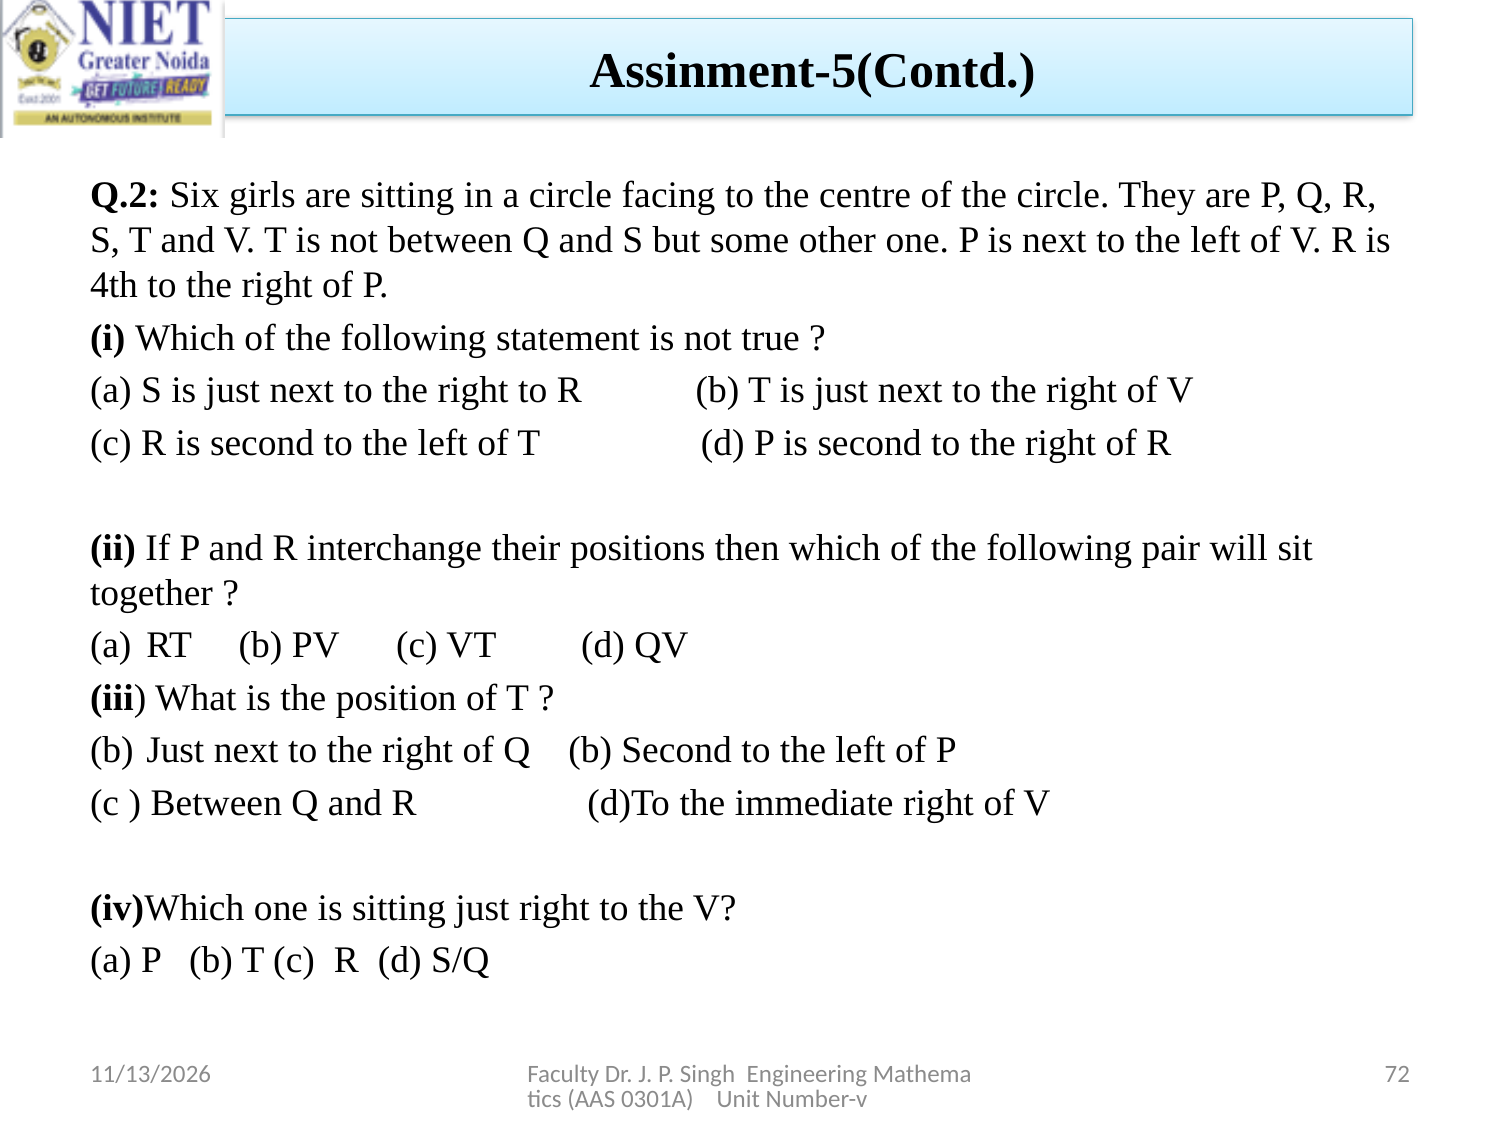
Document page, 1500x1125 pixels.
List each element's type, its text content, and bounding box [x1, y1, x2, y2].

list Q.2: Six girls are sitting in a circle facing to the centre of the circle. They are P, Q, R, S, T and V. T is not between Q and S but some other one. P is next to the left of V. R is 4th to the right of P. (i) Which of the following statement is not true ? (a) S is just next to the right to R (b) T is just next to the right of V (c) R is second to the left of T (d) P is second to the right of R (ii) If P and R interchange their positions then which of the following pair will sit together ? RT (b) PV (c) VT (d) QV (iii) What is the position of T ? Just next to the right of Q (b) Second to the left of P (c ) Between Q and R (d)To the immediate right of V (iv)Which one is sitting just right to the V? (a) P (b) T (c) R (d) S/Q [75, 162, 1425, 1005]
slide_number 72 [1074, 1042, 1425, 1103]
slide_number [75, 1042, 425, 1103]
footer Faculty Dr. J. P. Singh Engineering Mathematics (AAS 0301A) Unit Number-v [512, 1042, 988, 1103]
picture [0, 0, 225, 138]
text_box Assinment-5(Contd.) [230, 18, 1413, 116]
